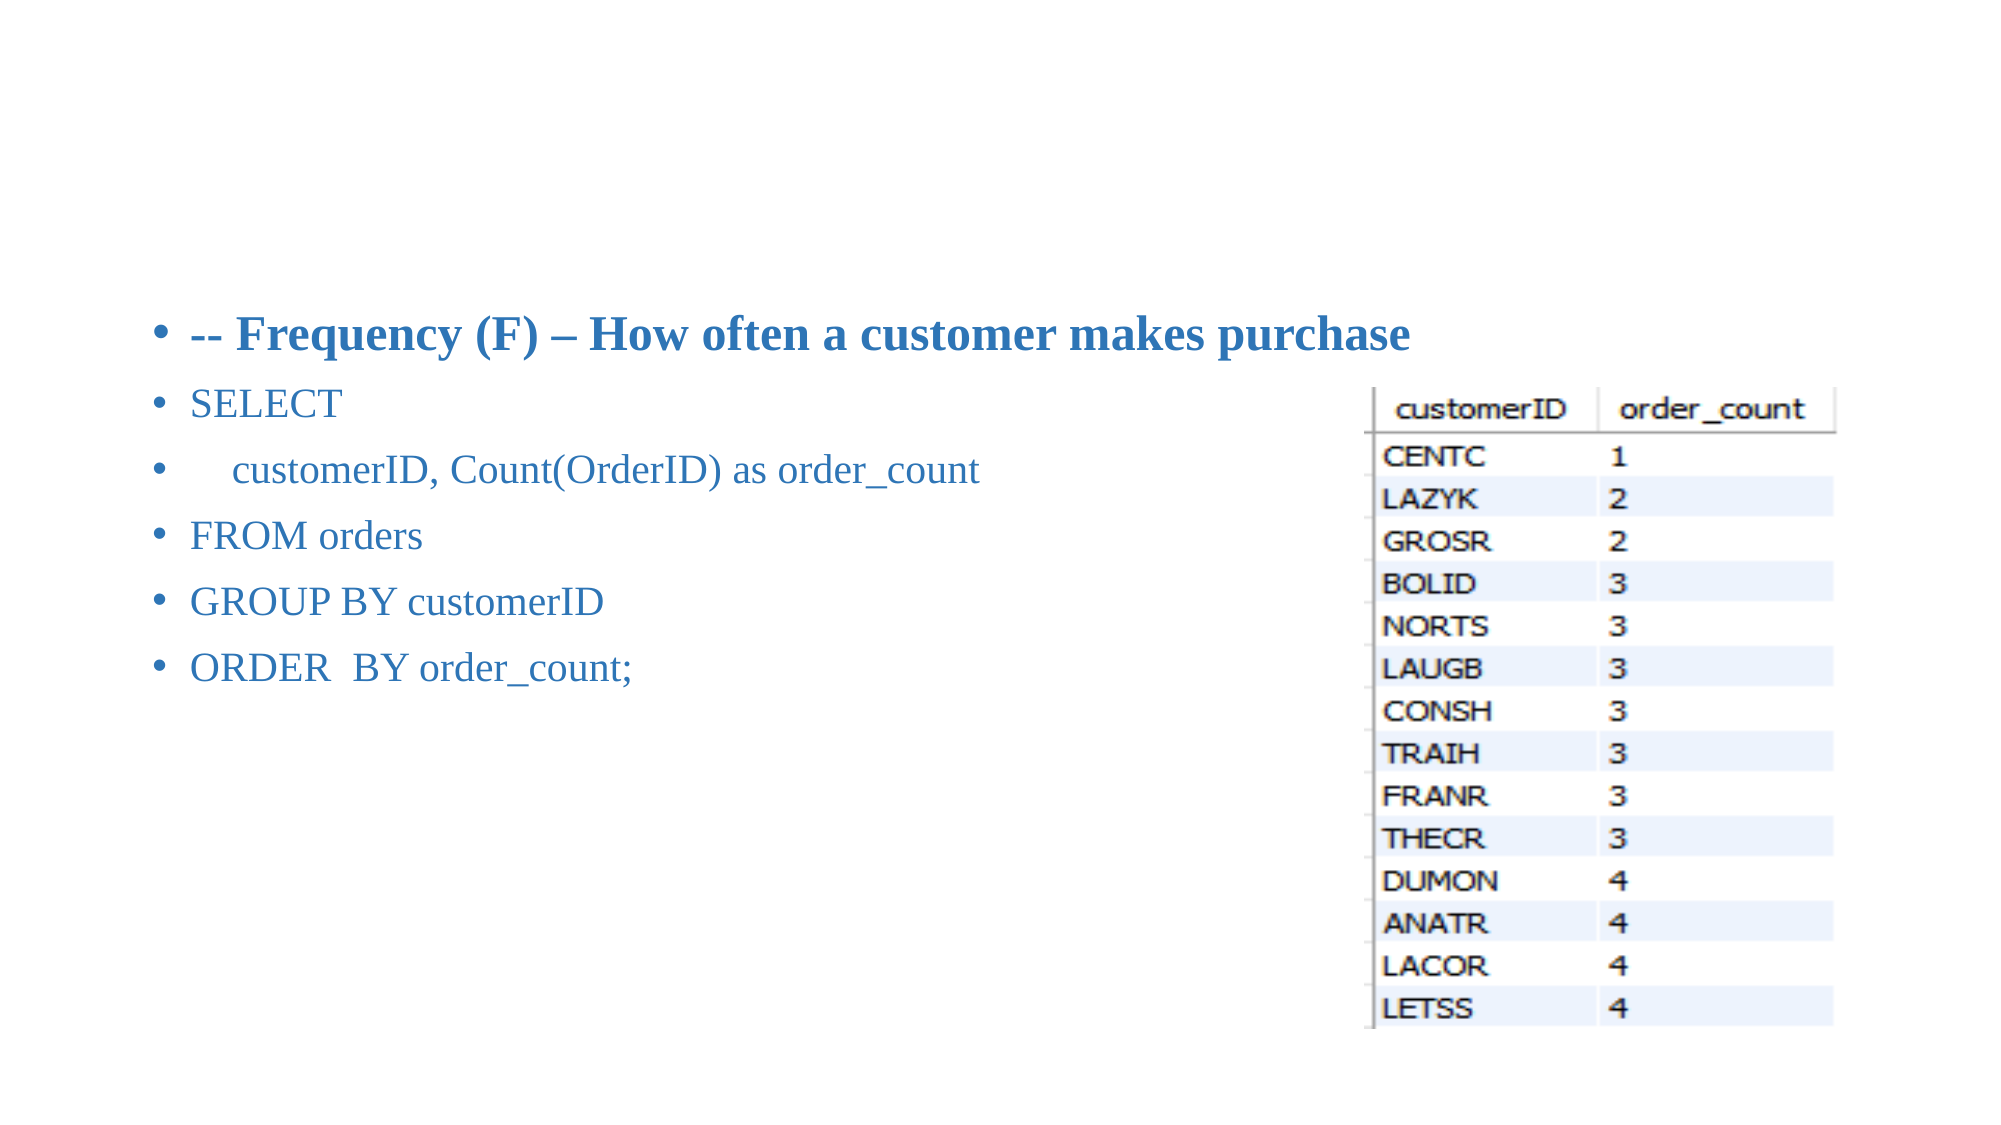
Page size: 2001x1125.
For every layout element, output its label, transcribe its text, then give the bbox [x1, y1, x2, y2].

list -- Frequency (F) – How often a customer makes purchase SELECT customerID, Count(OrderID) as order_count FROM orders GROUP BY customerID ORDER BY order_count; [137, 299, 1863, 1014]
picture [1364, 387, 1878, 1029]
